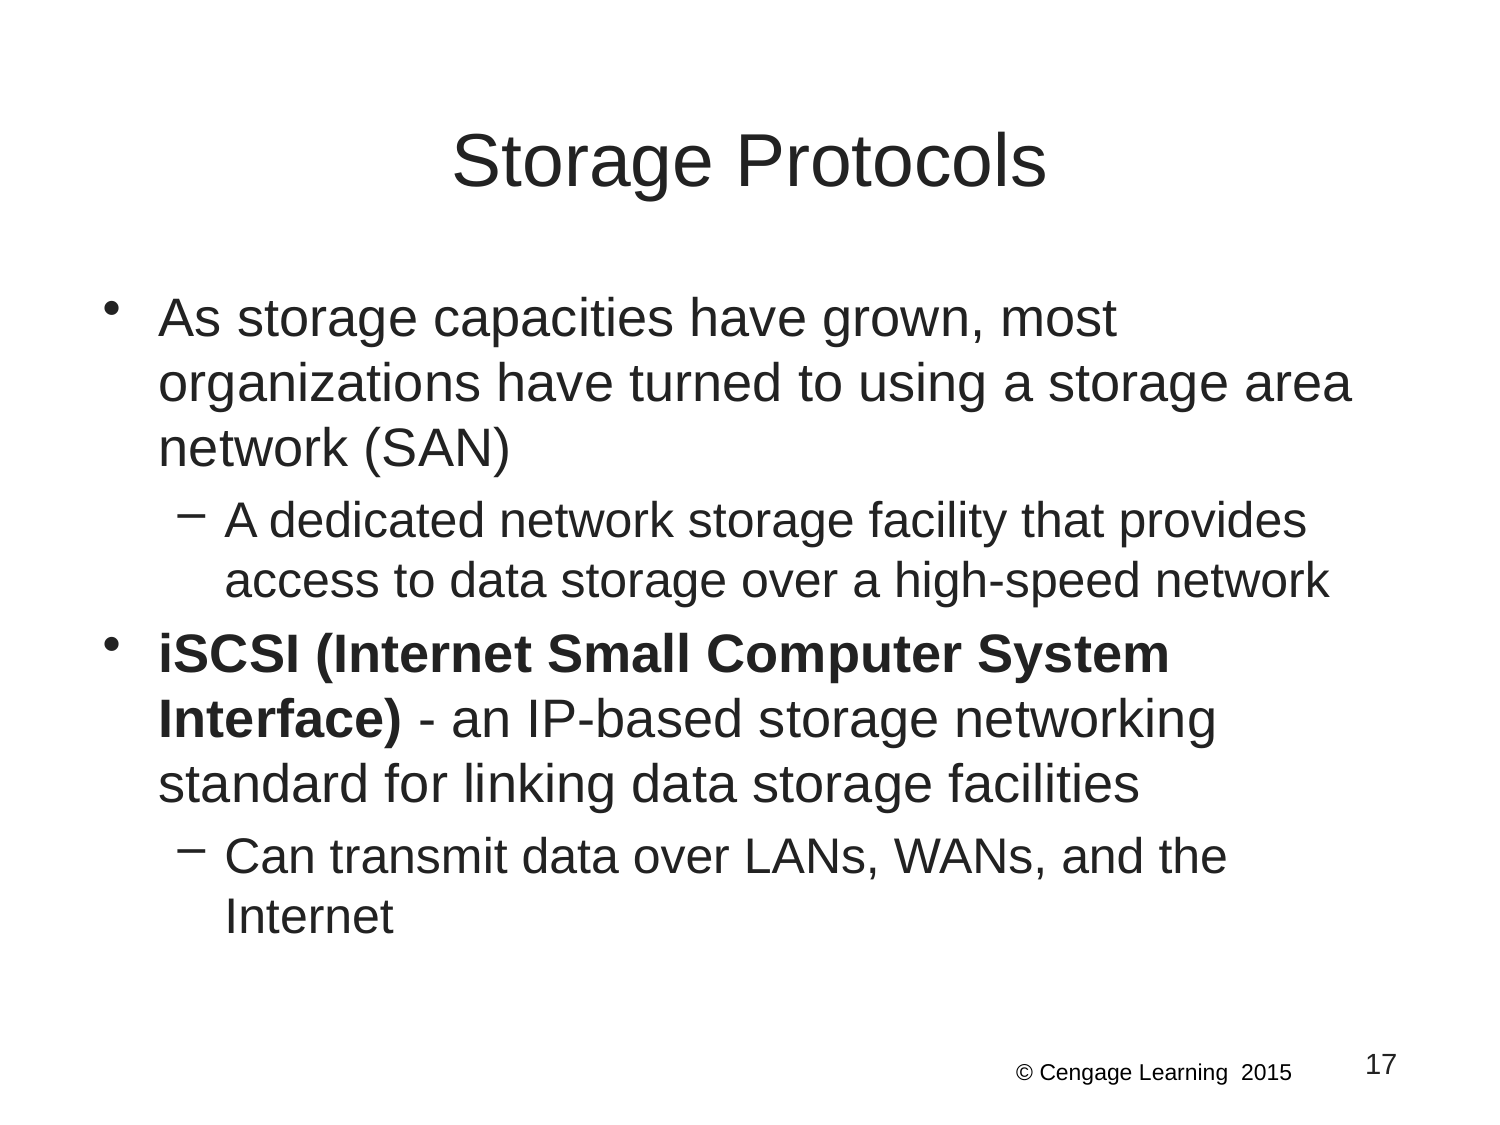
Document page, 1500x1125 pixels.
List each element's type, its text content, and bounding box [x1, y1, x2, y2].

title Storage Protocols [87, 62, 1413, 250]
list As storage capacities have grown, most organizations have turned to using a storage area network (SAN) A dedicated network storage facility that provides access to data storage over a high-speed network iSCSI (Internet Small Computer System Interface) - an IP-based storage networking standard for linking data storage facilities Can transmit data over LANs, WANs, and the Internet [87, 275, 1413, 1025]
slide_number 17 [1324, 1037, 1413, 1101]
